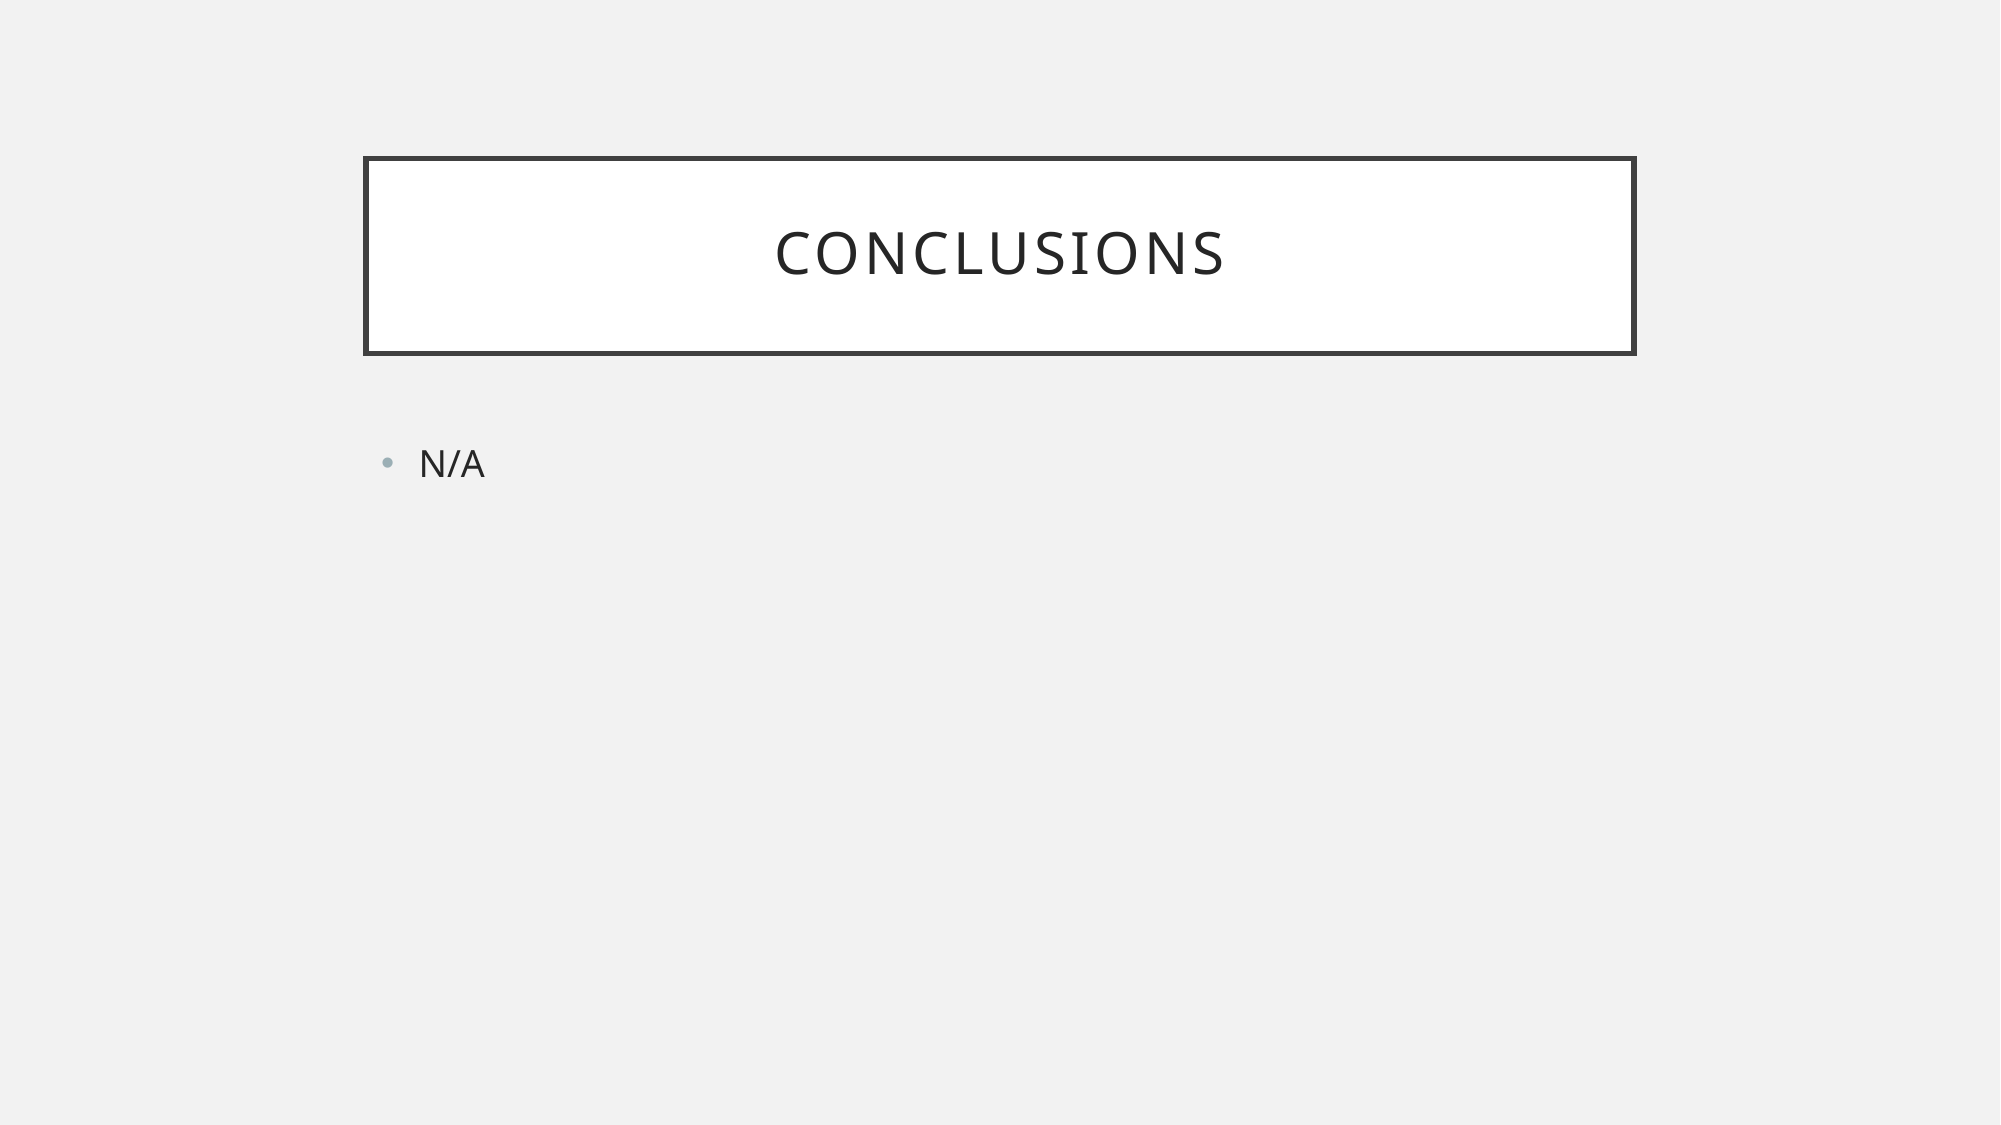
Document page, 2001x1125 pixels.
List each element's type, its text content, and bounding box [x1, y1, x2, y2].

list N/A [366, 432, 1634, 942]
title conclusions [363, 156, 1637, 356]
